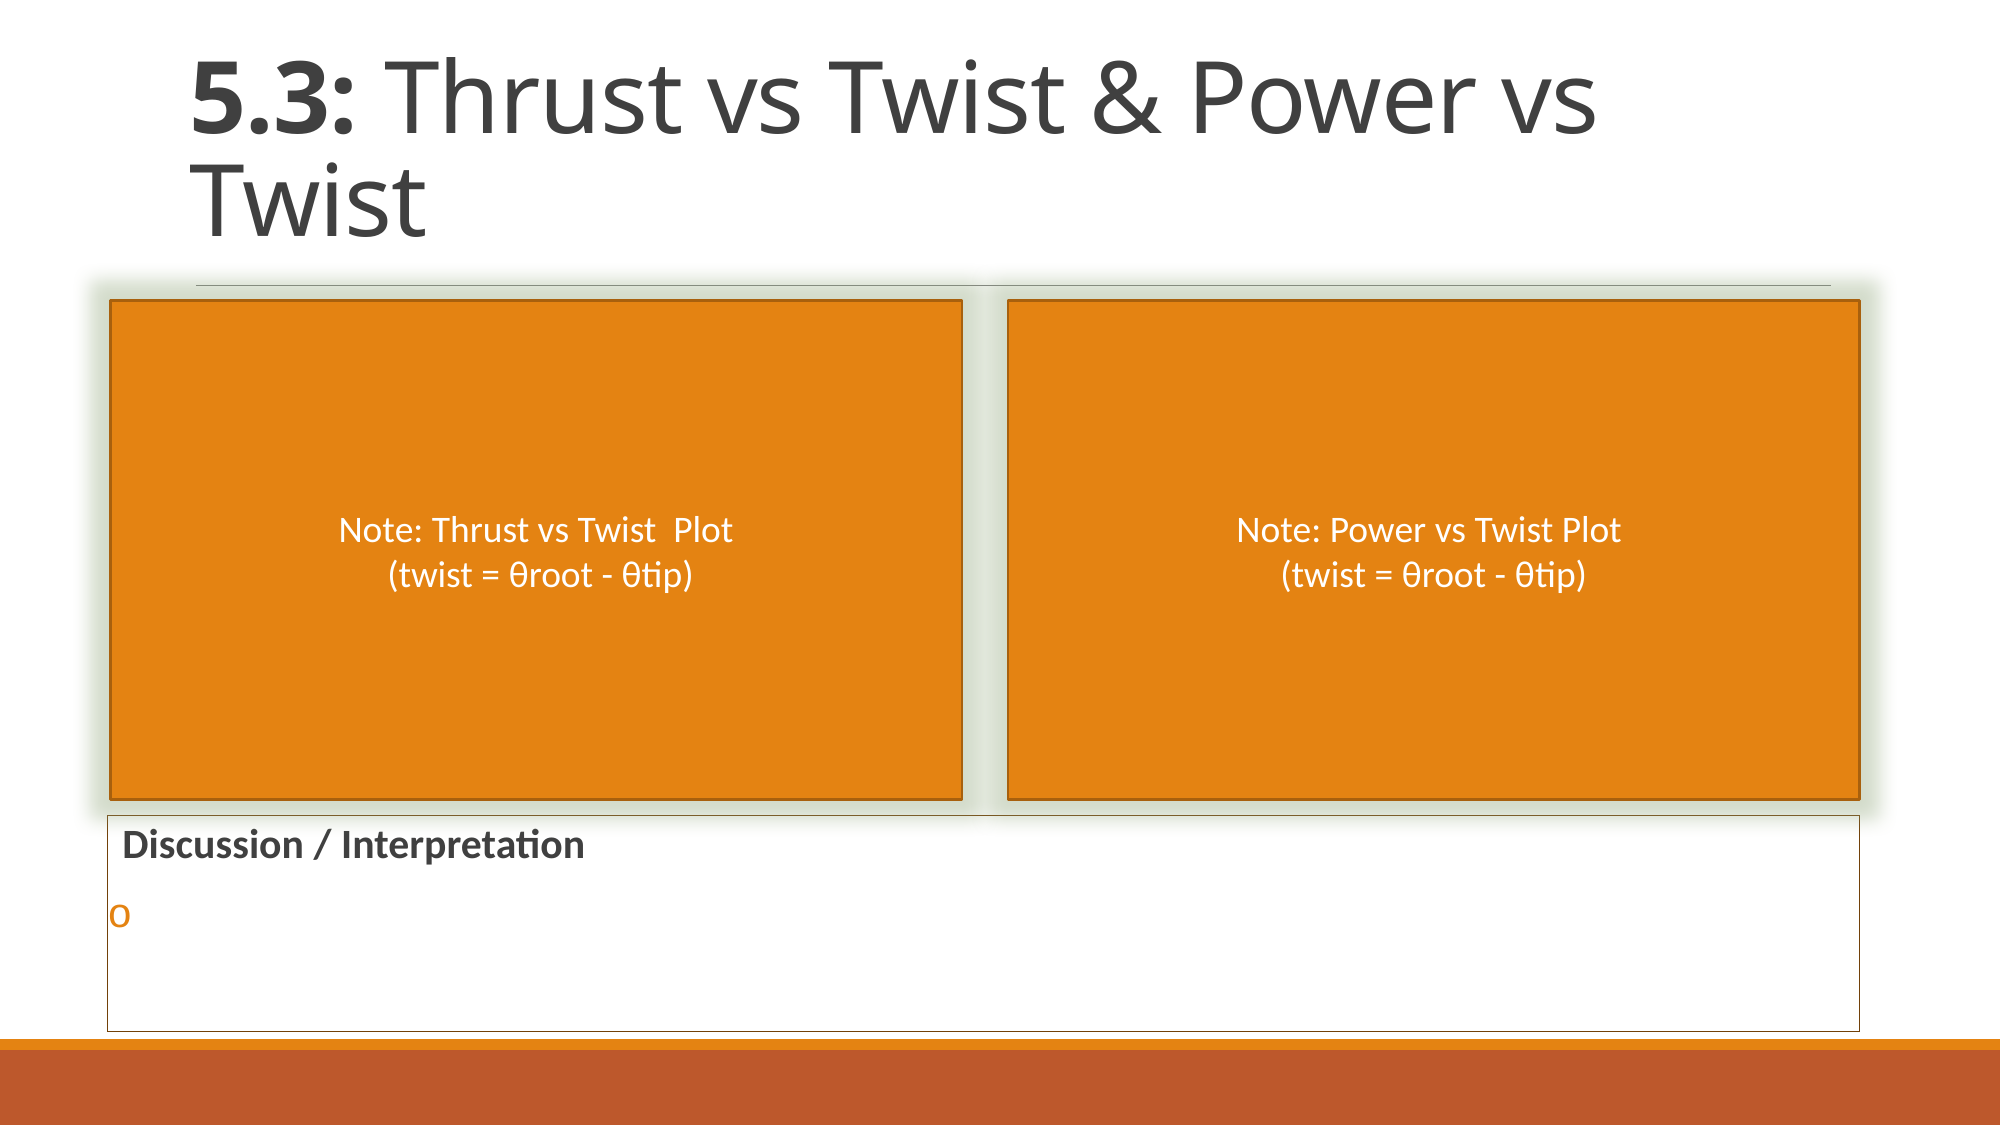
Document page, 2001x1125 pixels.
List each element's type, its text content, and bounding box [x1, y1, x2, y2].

text_box Note: Thrust vs Twist Plot (twist = θroot - θtip) [109, 299, 963, 801]
text_box Note: Power vs Twist Plot (twist = θroot - θtip) [1007, 299, 1861, 801]
title 5.3: Thrust vs Twist & Power vs Twist [174, 25, 1825, 264]
list Discussion / Interpretation [107, 827, 1860, 1032]
